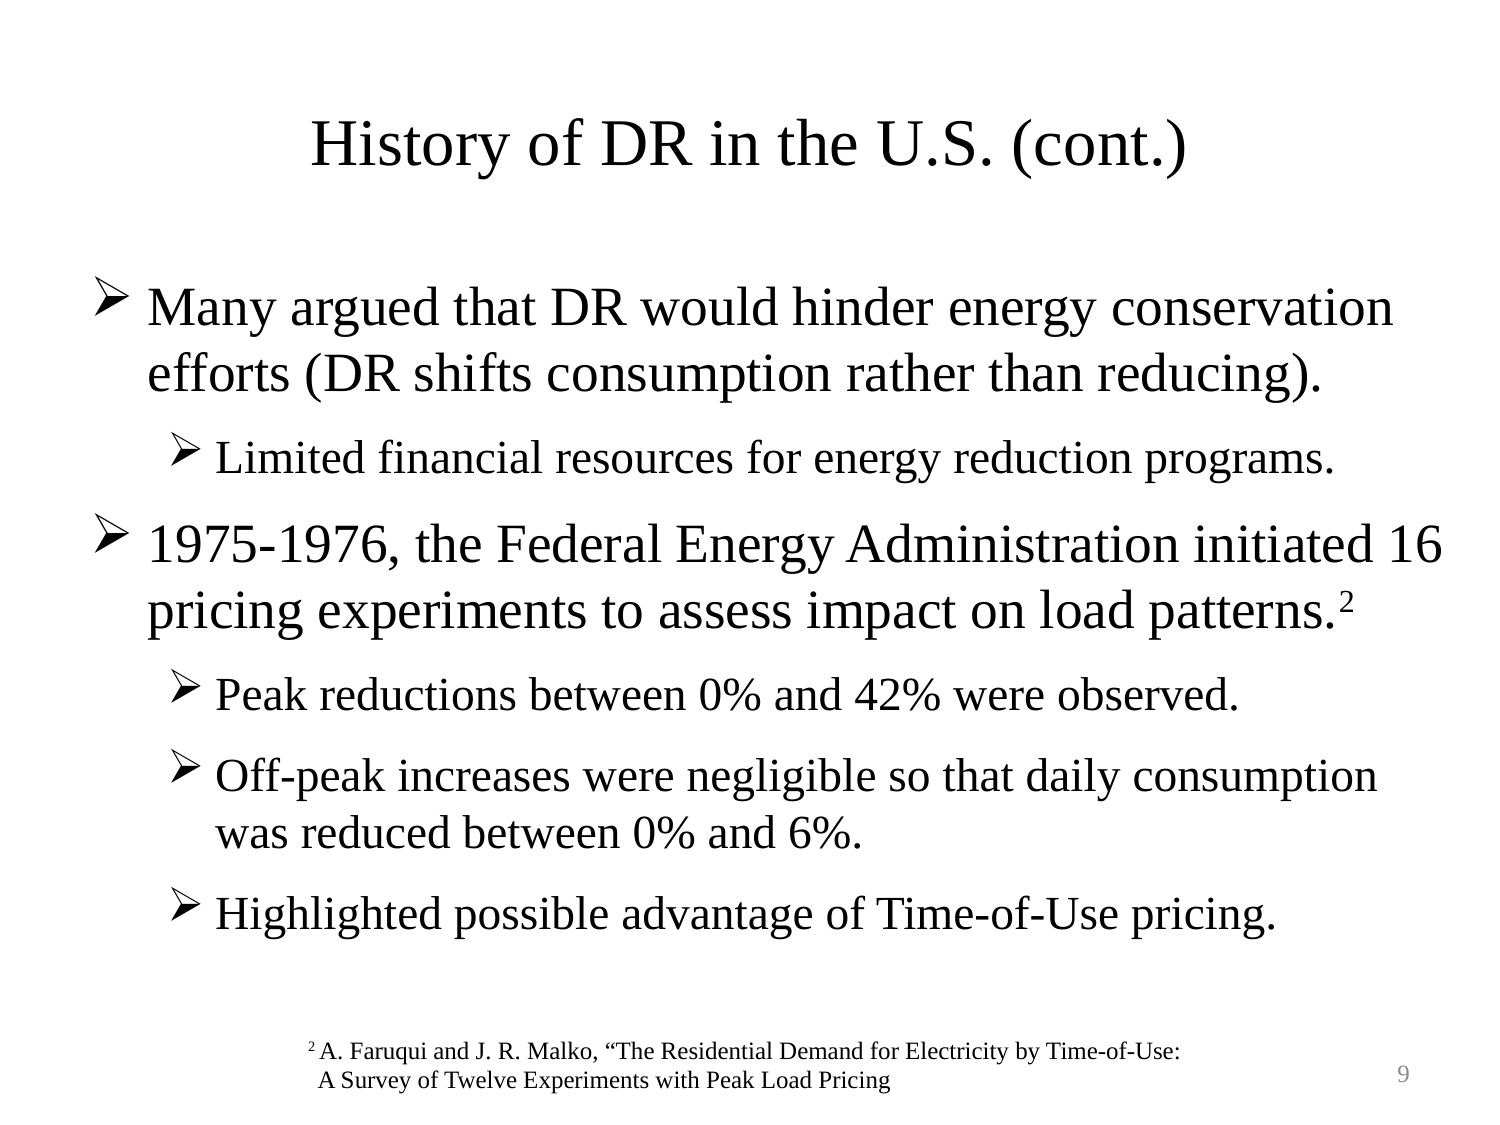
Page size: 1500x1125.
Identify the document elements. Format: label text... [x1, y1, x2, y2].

title History of DR in the U.S. (cont.) [75, 45, 1425, 233]
list Many argued that DR would hinder energy conservation efforts (DR shifts consumption rather than reducing). Limited financial resources for energy reduction programs. 1975-1976, the Federal Energy Administration initiated 16 pricing experiments to assess impact on load patterns.2 Peak reductions between 0% and 42% were observed. Off-peak increases were negligible so that daily consumption was reduced between 0% and 6%. Highlighted possible advantage of Time-of-Use pricing. [75, 262, 1463, 1005]
slide_number 9 [1074, 1042, 1425, 1103]
text_box 2 A. Faruqui and J. R. Malko, “The Residential Demand for Electricity by Time-of-Use: A Survey of Twelve Experiments with Peak Load Pricing [293, 1026, 1207, 1102]
